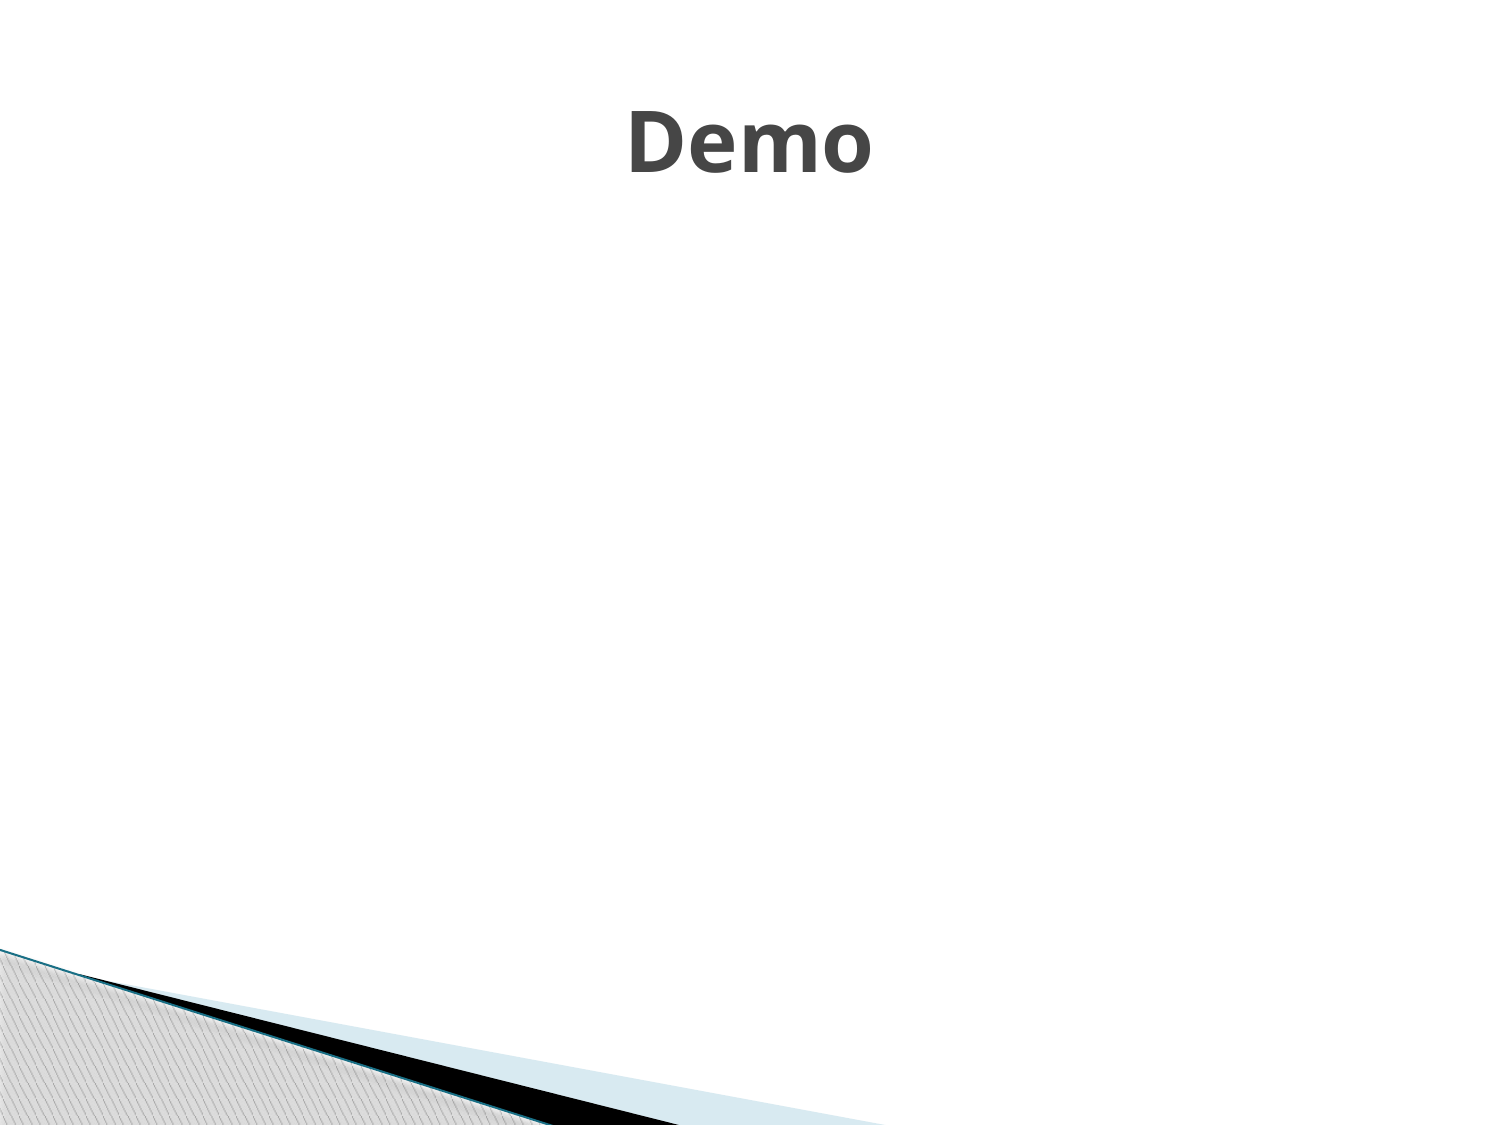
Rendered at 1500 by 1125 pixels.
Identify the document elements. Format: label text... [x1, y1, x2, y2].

title Demo [75, 45, 1425, 233]
